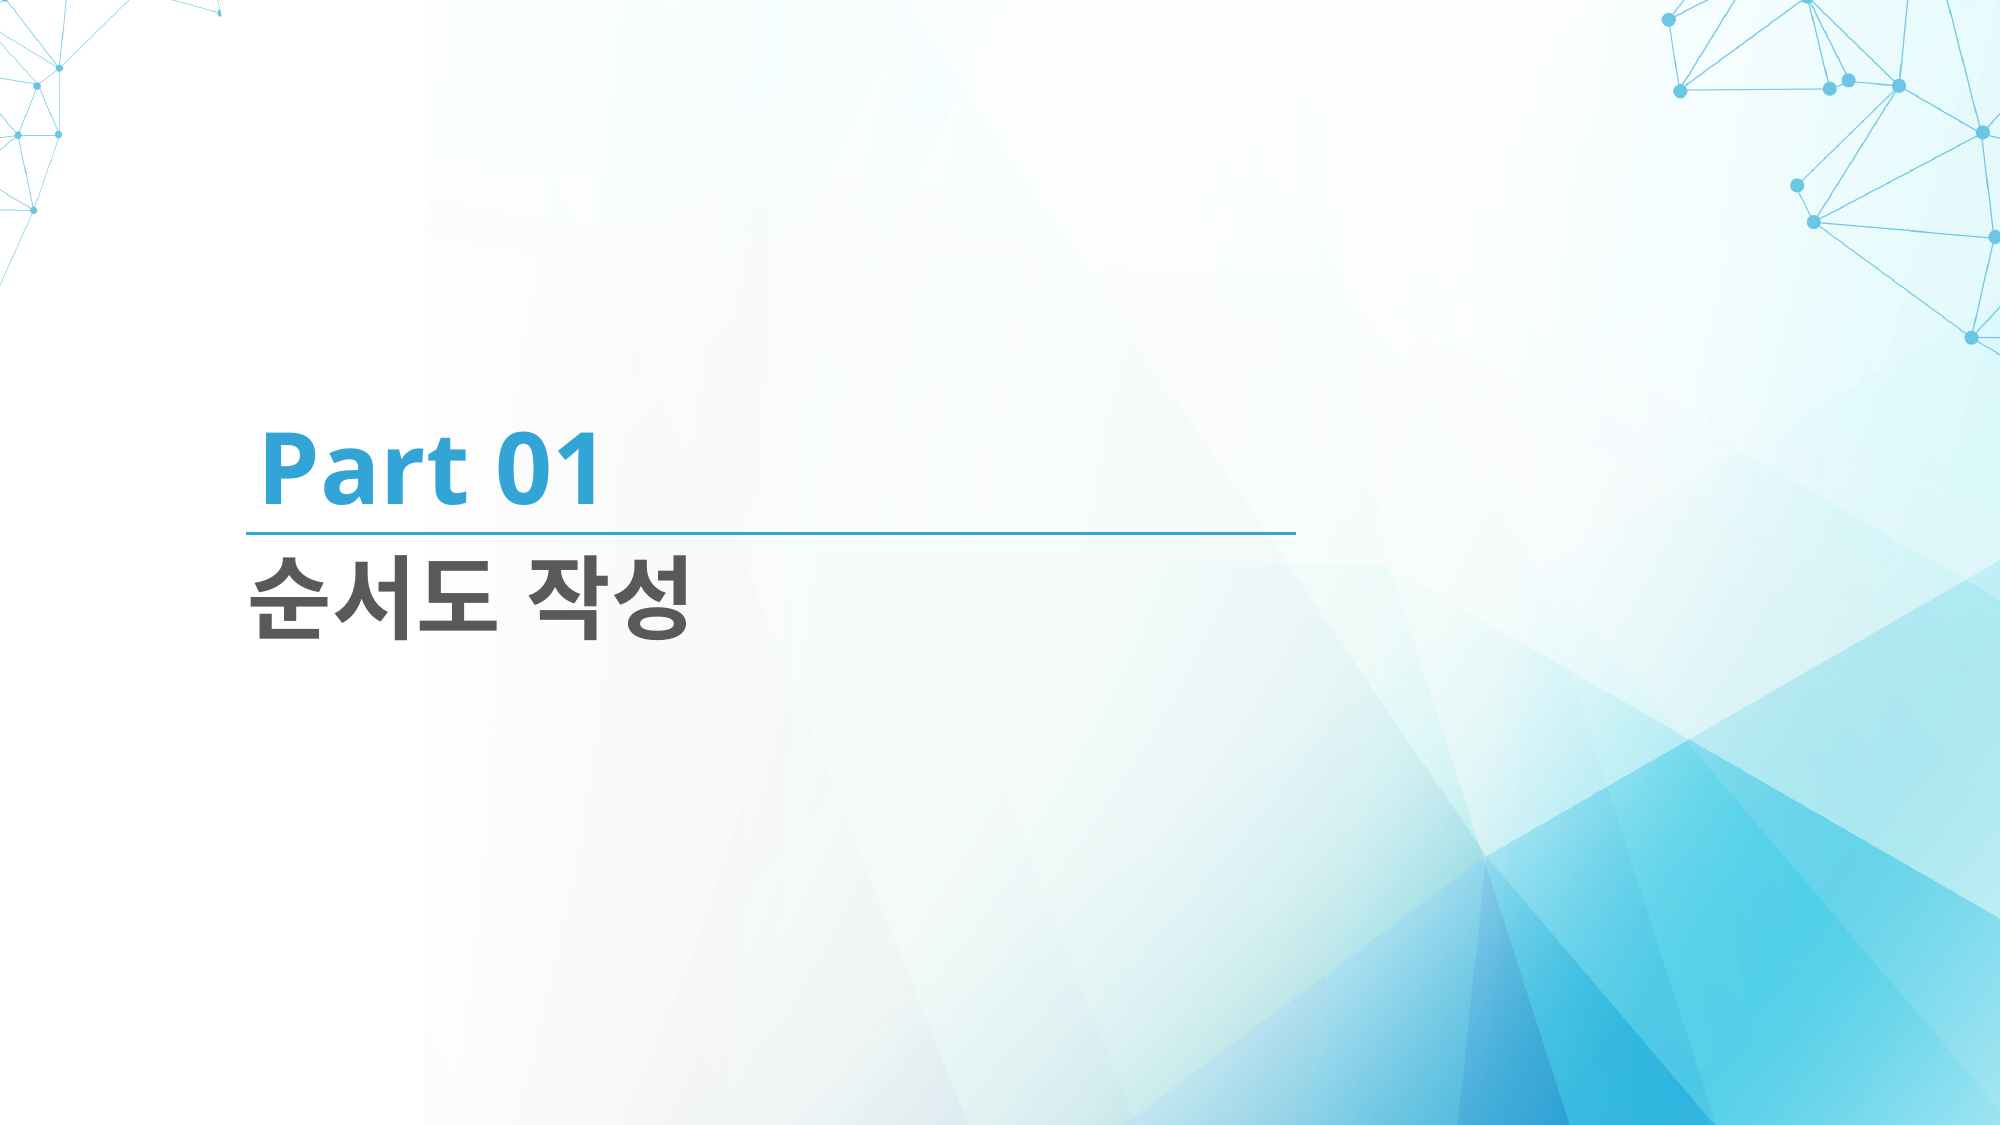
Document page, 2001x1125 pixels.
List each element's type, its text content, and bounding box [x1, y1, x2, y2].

picture [0, 0, 2000, 1125]
text_box Part 01 [242, 397, 626, 532]
text_box 순서도 작성 [233, 533, 1476, 658]
